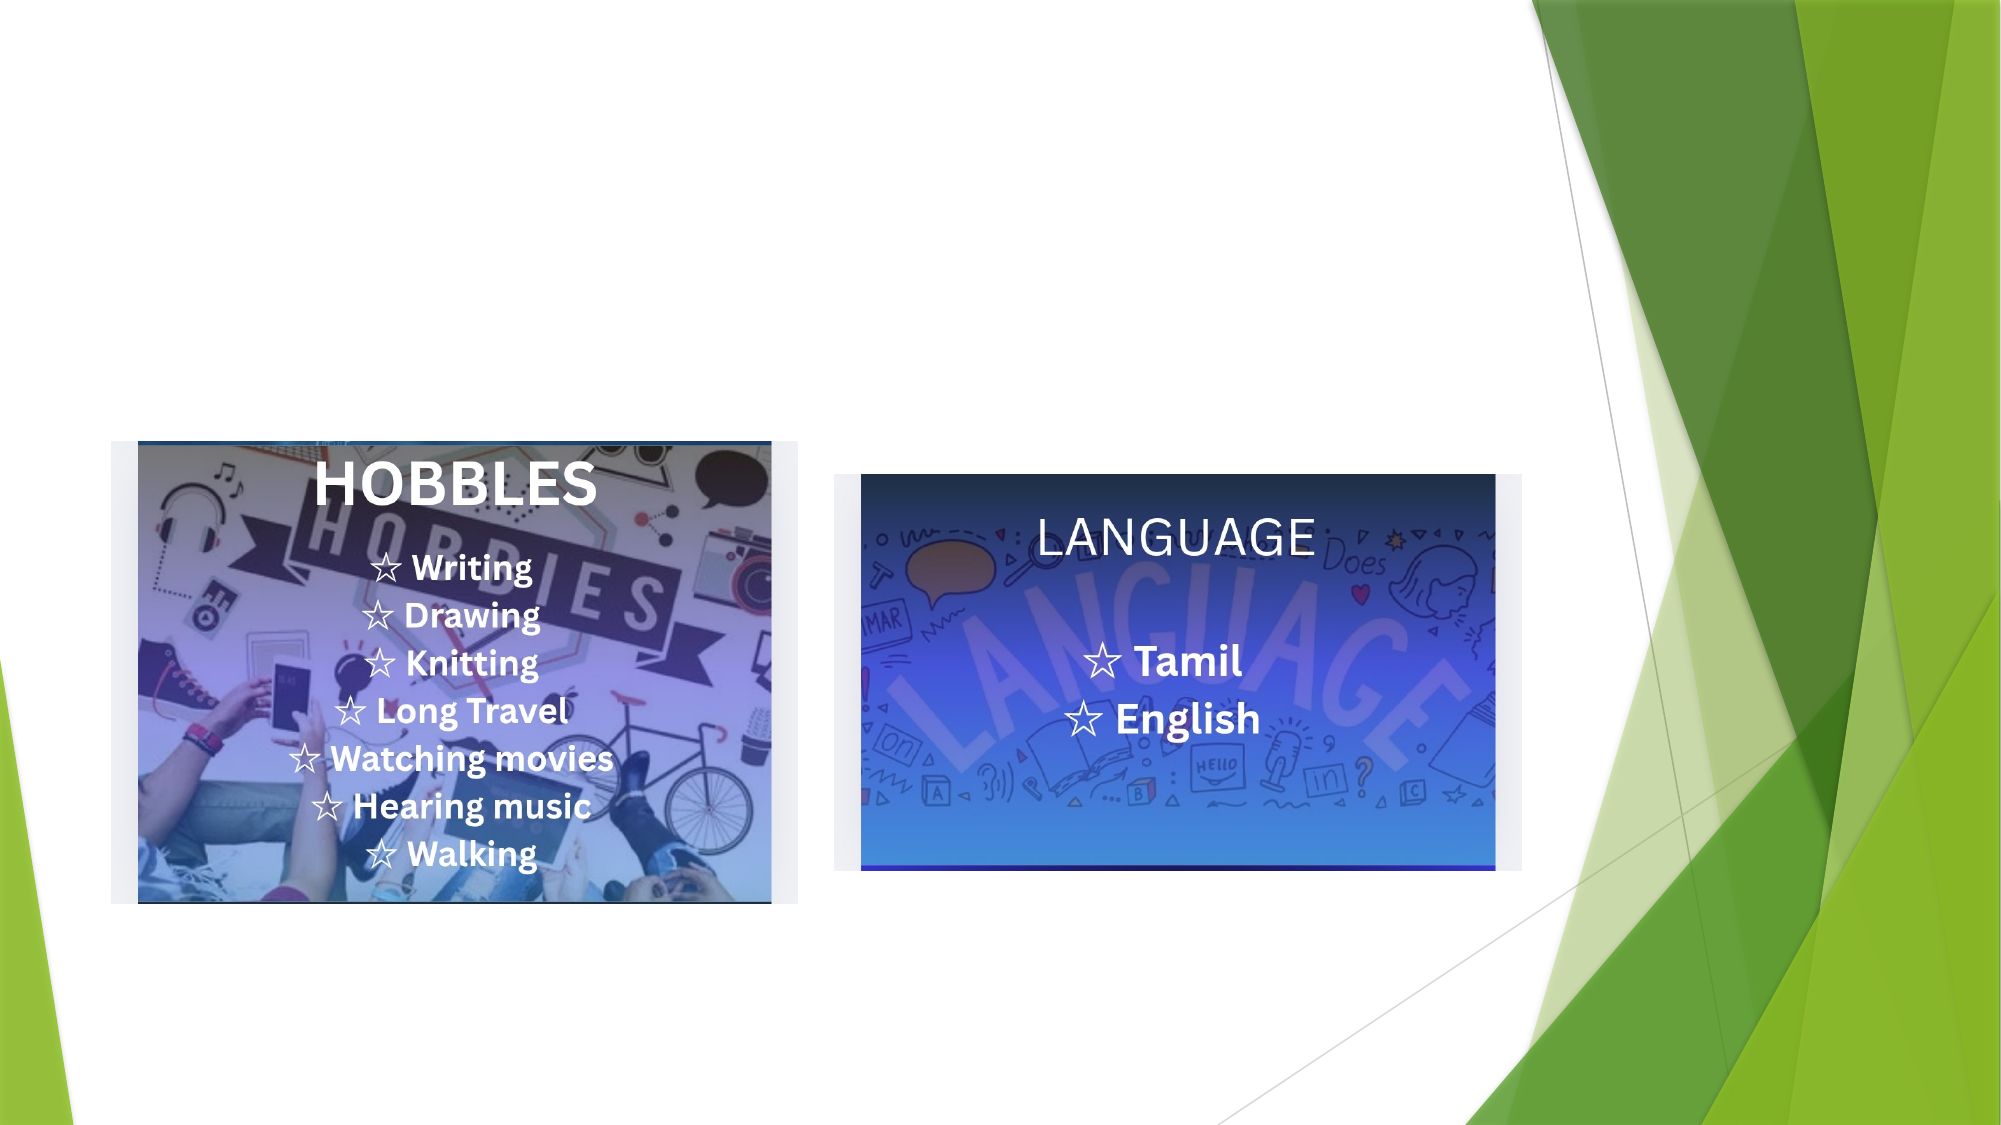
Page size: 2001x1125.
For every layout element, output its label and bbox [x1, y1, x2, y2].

list [110, 440, 798, 905]
list [834, 474, 1522, 872]
